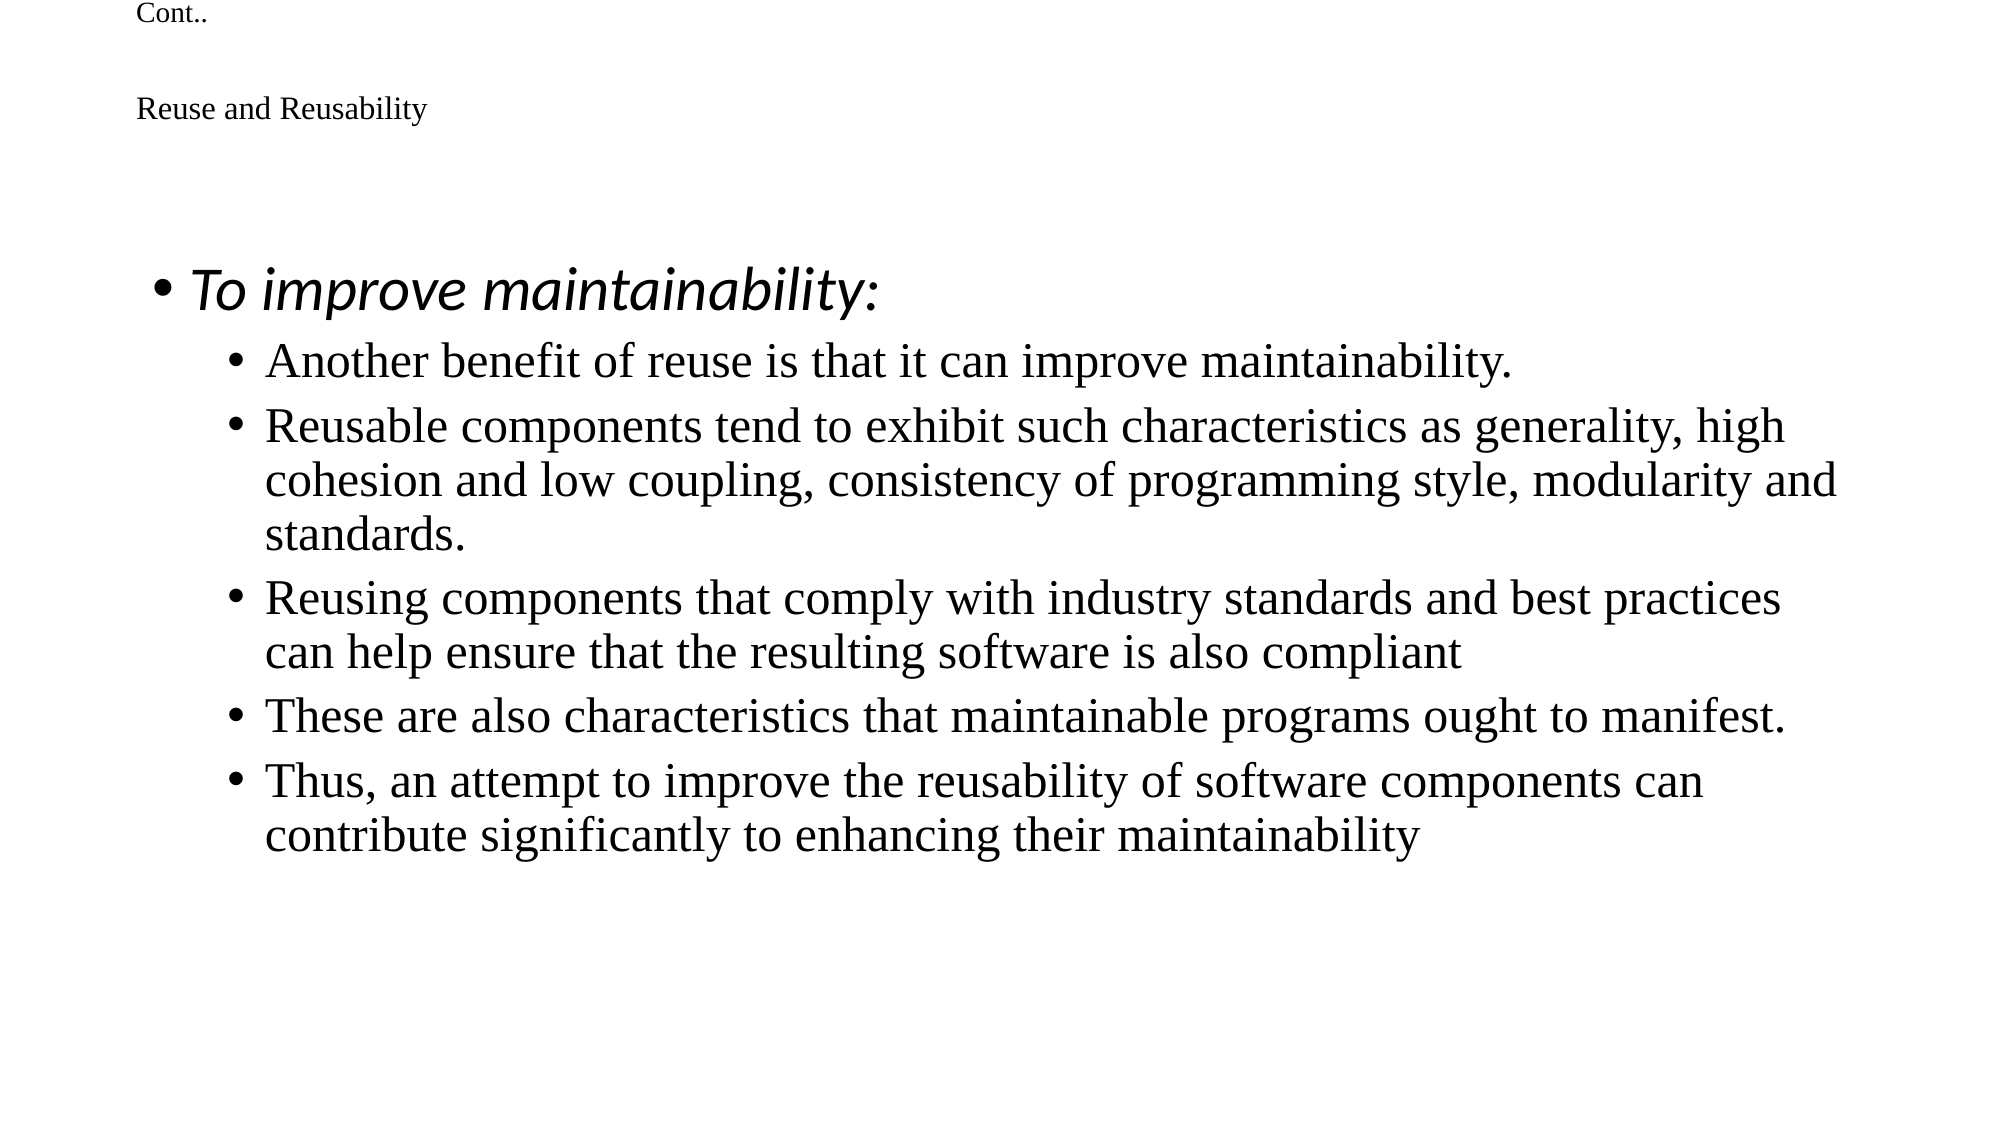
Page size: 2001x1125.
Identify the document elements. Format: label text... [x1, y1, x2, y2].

list To improve maintainability: Another benefit of reuse is that it can improve maintainability. Reusable components tend to exhibit such characteristics as generality, high cohesion and low coupling, consistency of programming style, modularity and standards. Reusing components that comply with industry standards and best practices can help ensure that the resulting software is also compliant These are also characteristics that maintainable programs ought to manifest. Thus, an attempt to improve the reusability of software components can contribute significantly to enhancing their maintainability [137, 249, 1863, 992]
title Cont.. Reuse and Reusability [121, 0, 1847, 204]
